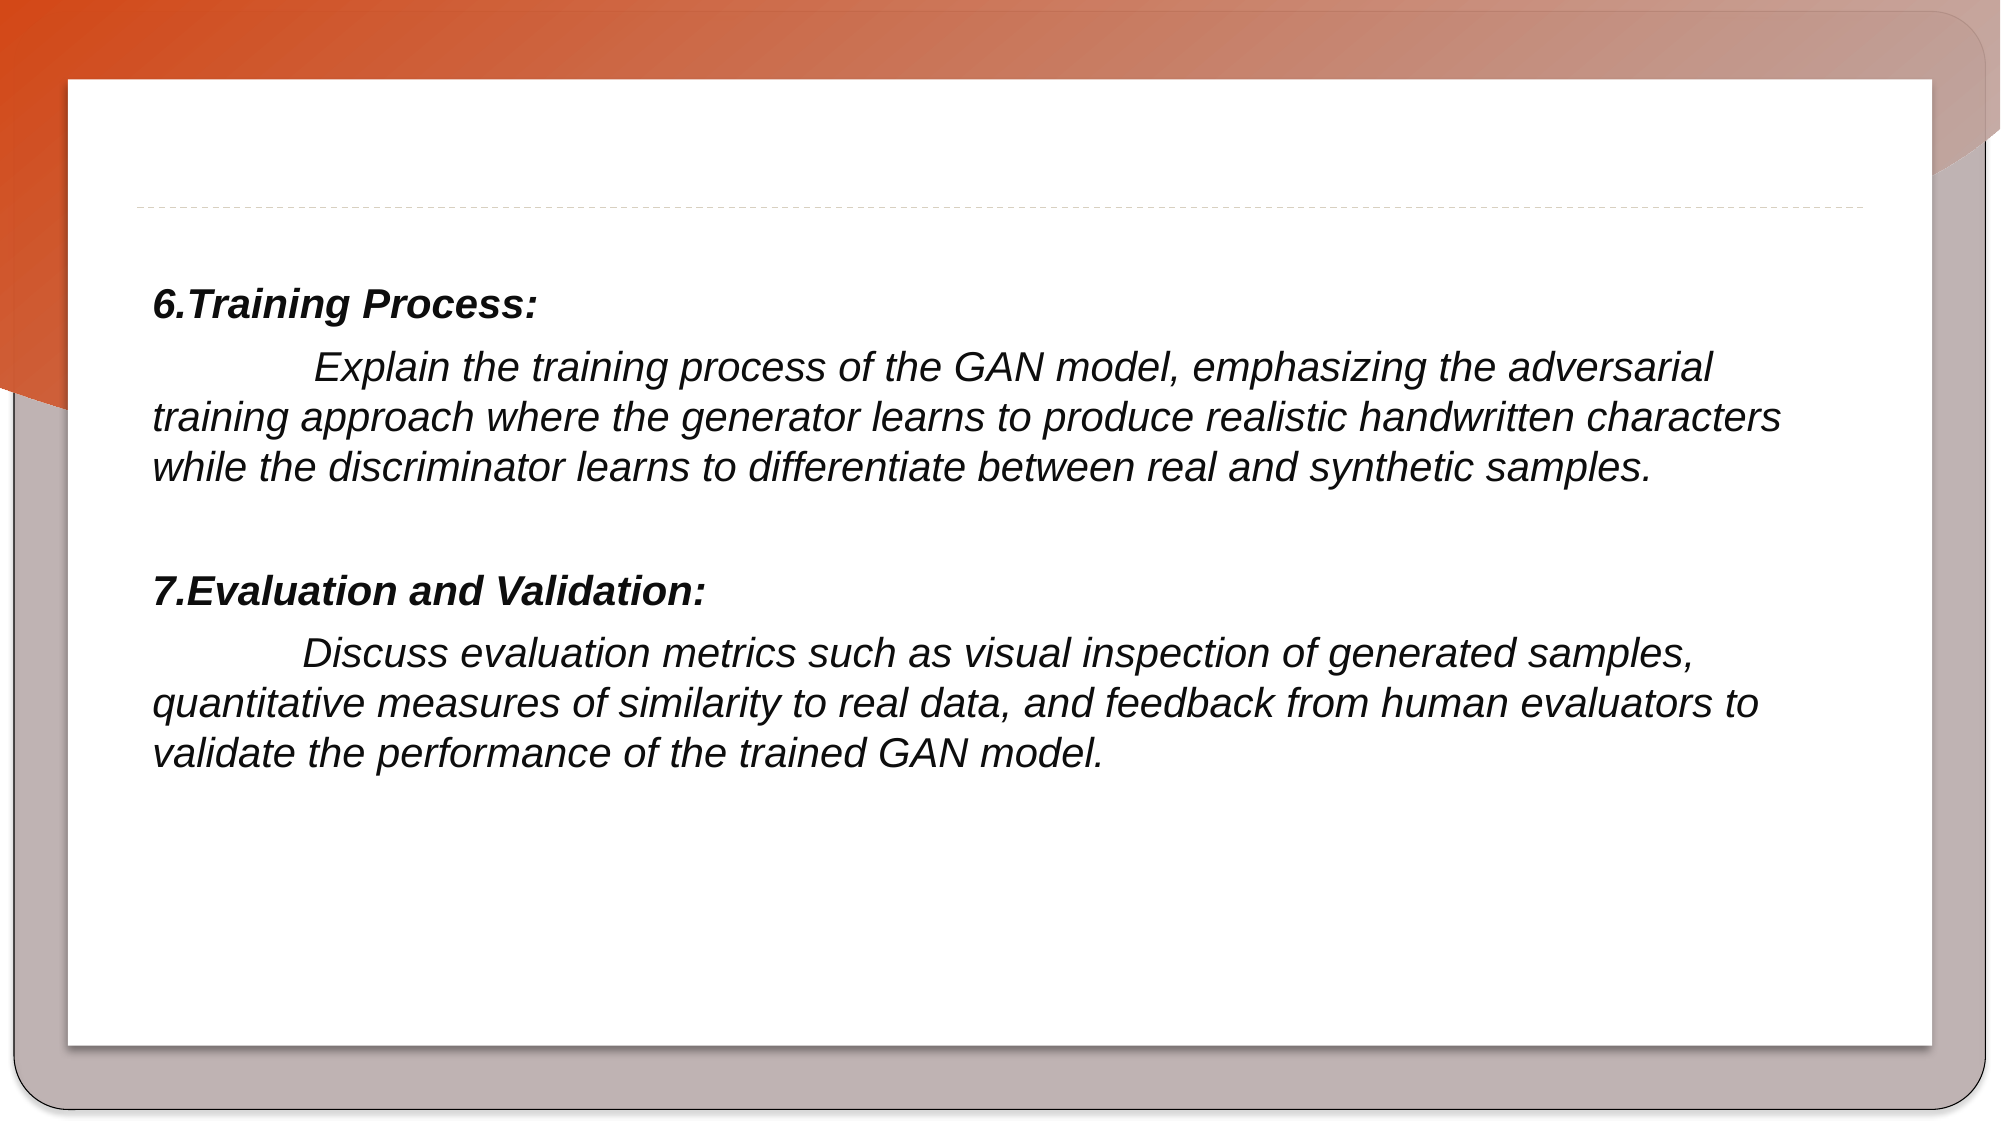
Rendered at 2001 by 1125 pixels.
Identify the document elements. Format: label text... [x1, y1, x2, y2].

list 6.Training Process: Explain the training process of the GAN model, emphasizing the adversarial training approach where the generator learns to produce realistic handwritten characters while the discriminator learns to differentiate between real and synthetic samples. 7.Evaluation and Validation: Discuss evaluation metrics such as visual inspection of generated samples, quantitative measures of similarity to real data, and feedback from human evaluators to validate the performance of the trained GAN model. [137, 207, 1864, 1014]
